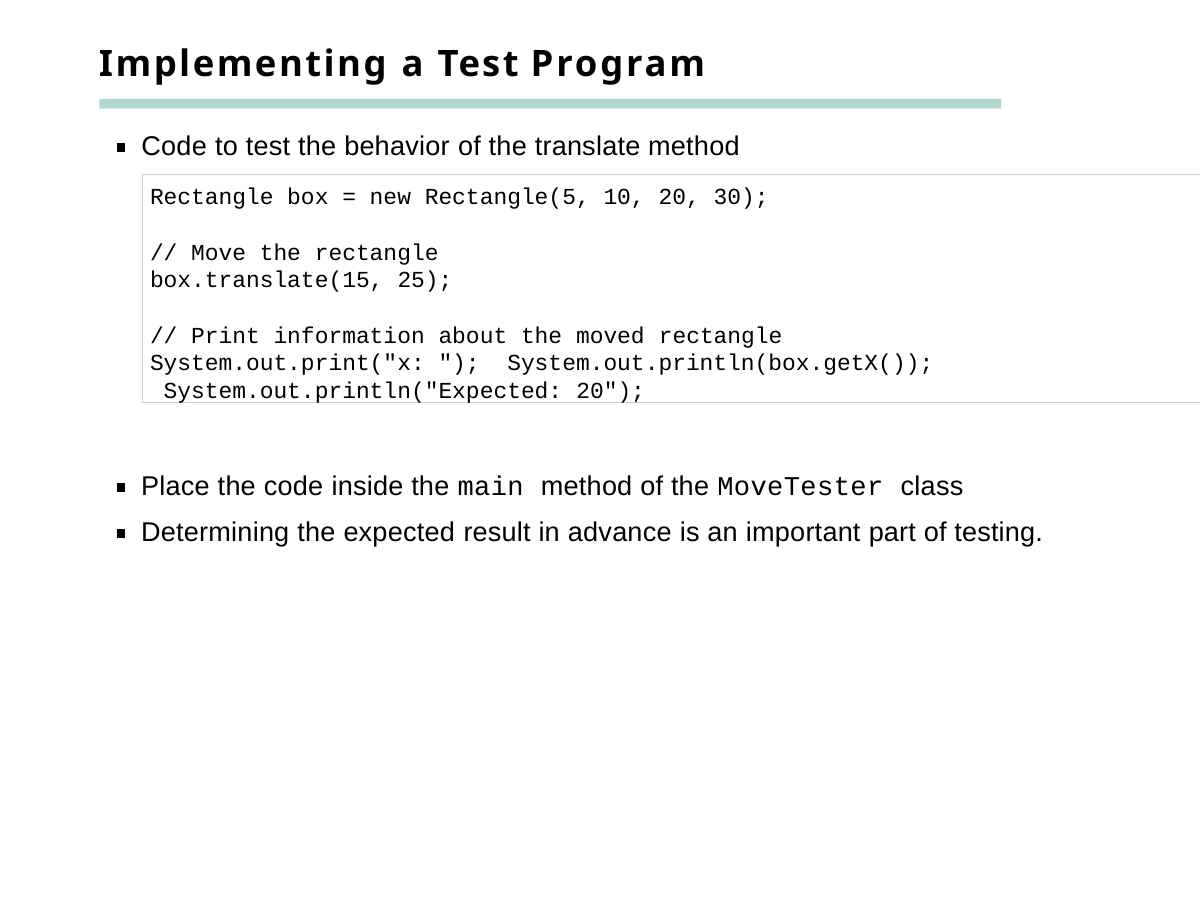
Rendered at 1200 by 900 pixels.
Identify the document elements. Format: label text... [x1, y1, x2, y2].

text_box Code to test the behavior of the translate method [139, 128, 746, 162]
title Implementing a Test Program [96, 40, 1104, 191]
text_box Rectangle box = new Rectangle(5, 10, 20, 30); // Move the rectangle box.translate(15, 25); // Print information about the moved rectangle System.out.print("x: "); System.out.println(box.getX()); System.out.println("Expected: 20"); [142, 174, 1200, 403]
text_box Place the code inside the main method of the MoveTester class Determining the expected result in advance is an important part of testing. [139, 455, 1052, 547]
